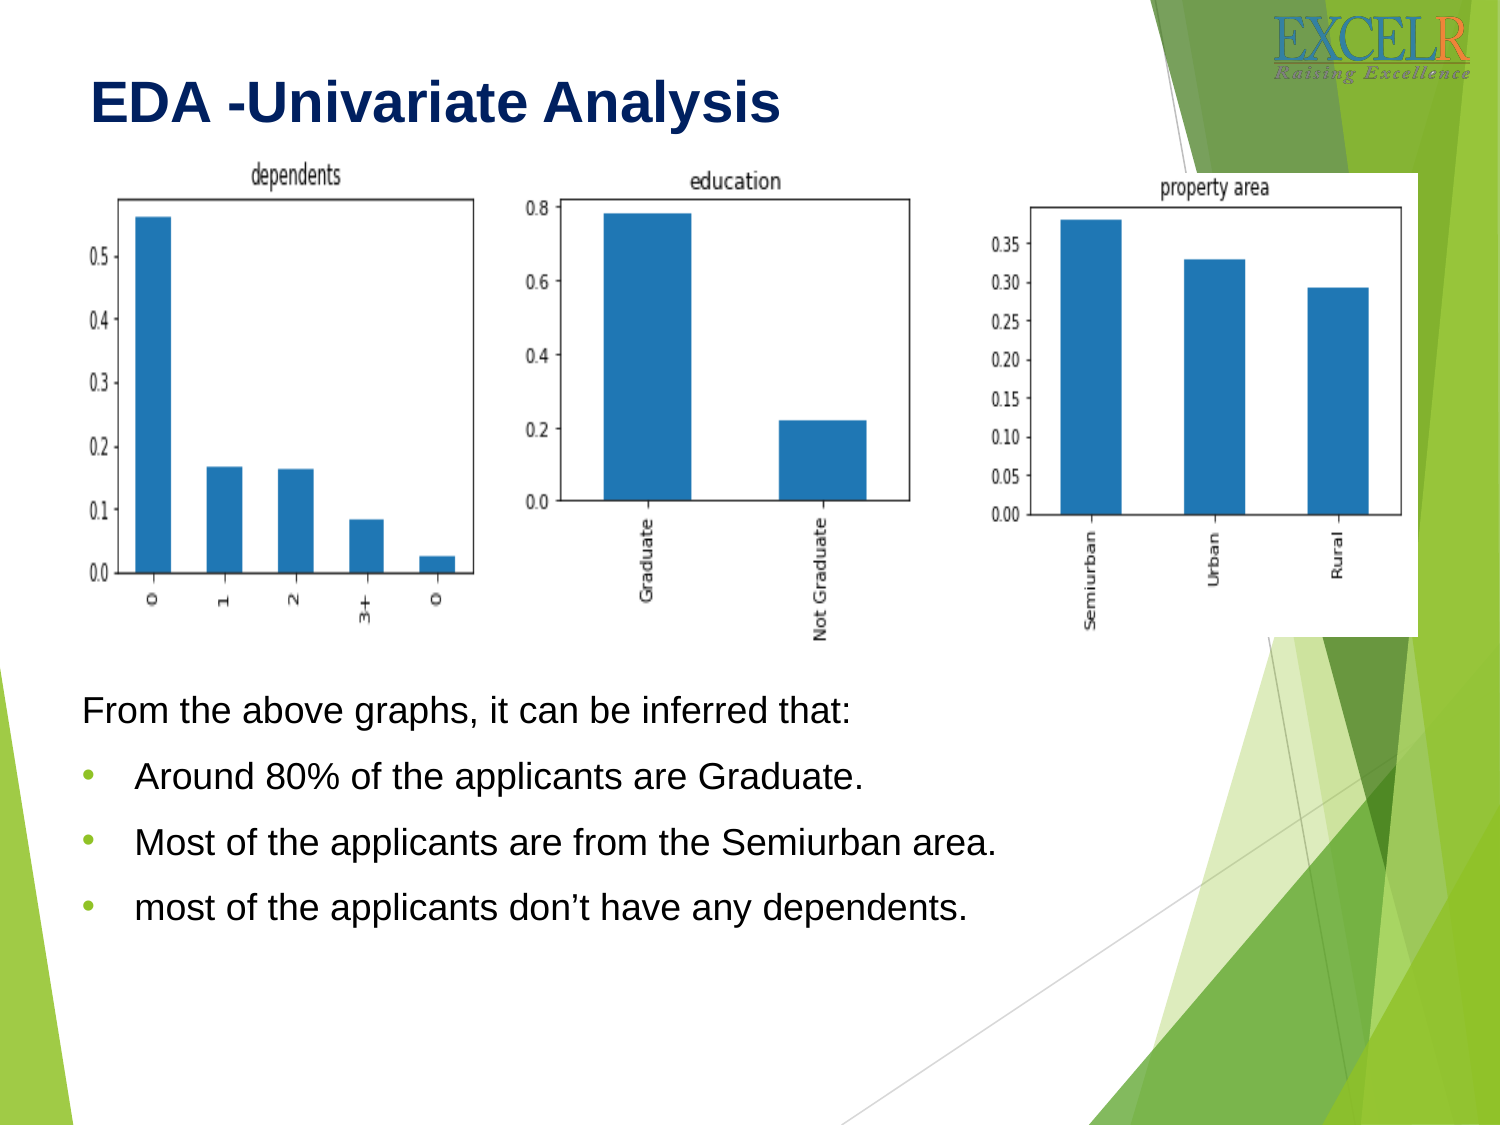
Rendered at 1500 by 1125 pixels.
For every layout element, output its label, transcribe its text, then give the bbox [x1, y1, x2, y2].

list From the above graphs, it can be inferred that: Around 80% of the applicants are Graduate. Most of the applicants are from the Semiurban area. most of the applicants don’t have any dependents. [44, 151, 1446, 1057]
text_box EDA -Univariate Analysis [90, 64, 1200, 149]
picture [981, 173, 1419, 638]
picture [81, 151, 488, 637]
picture [518, 162, 921, 649]
picture [1274, 16, 1470, 85]
